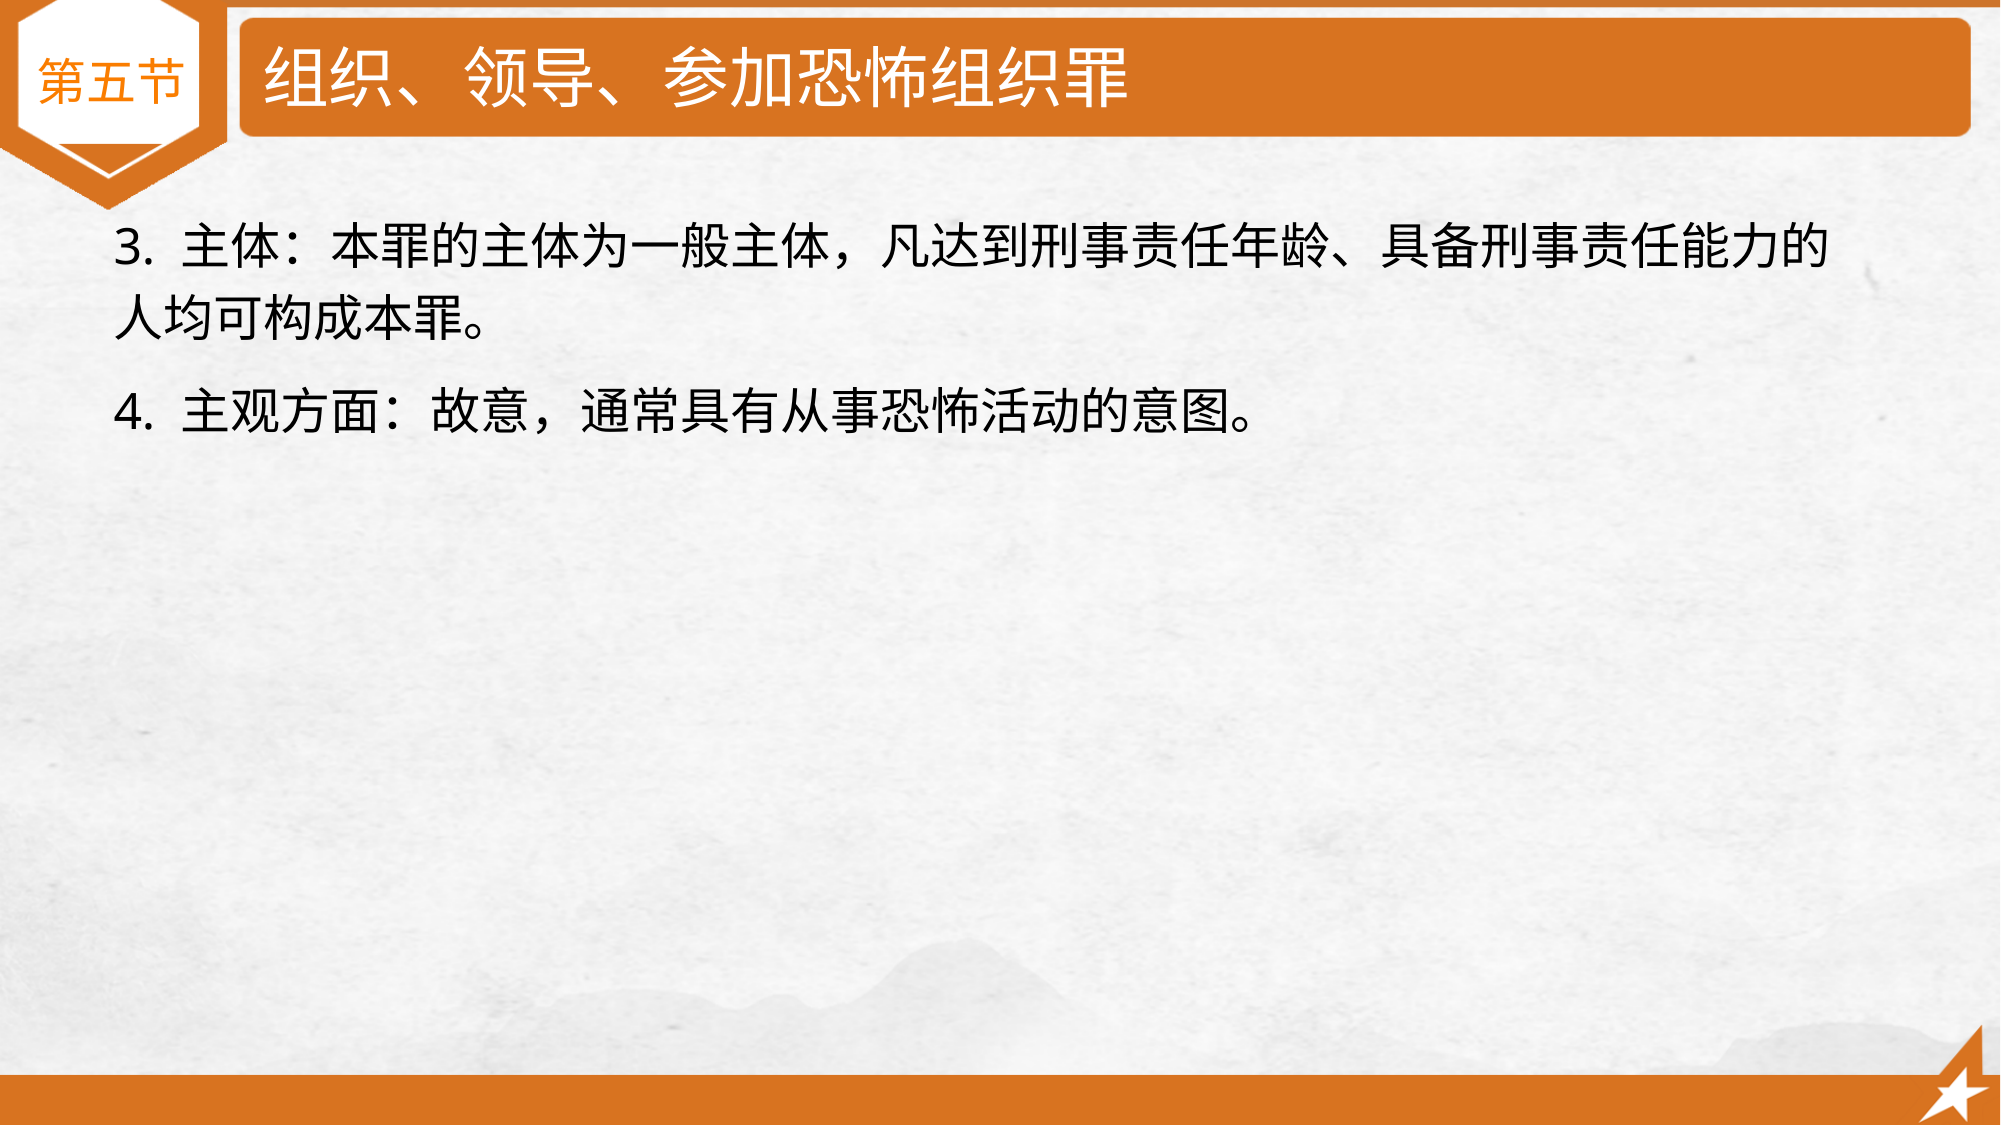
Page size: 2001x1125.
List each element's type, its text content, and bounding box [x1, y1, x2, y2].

list 3. 主体：本罪的主体为一般主体，凡达到刑事责任年龄、具备刑事责任能力的人均可构成本罪。 4. 主观方面：故意，通常具有从事恐怖活动的意图。 [98, 195, 1896, 1014]
text_box 第五节 [22, 43, 202, 119]
picture [0, 0, 2001, 1125]
title 组织、领导、参加恐怖组织罪 [247, 32, 1958, 131]
